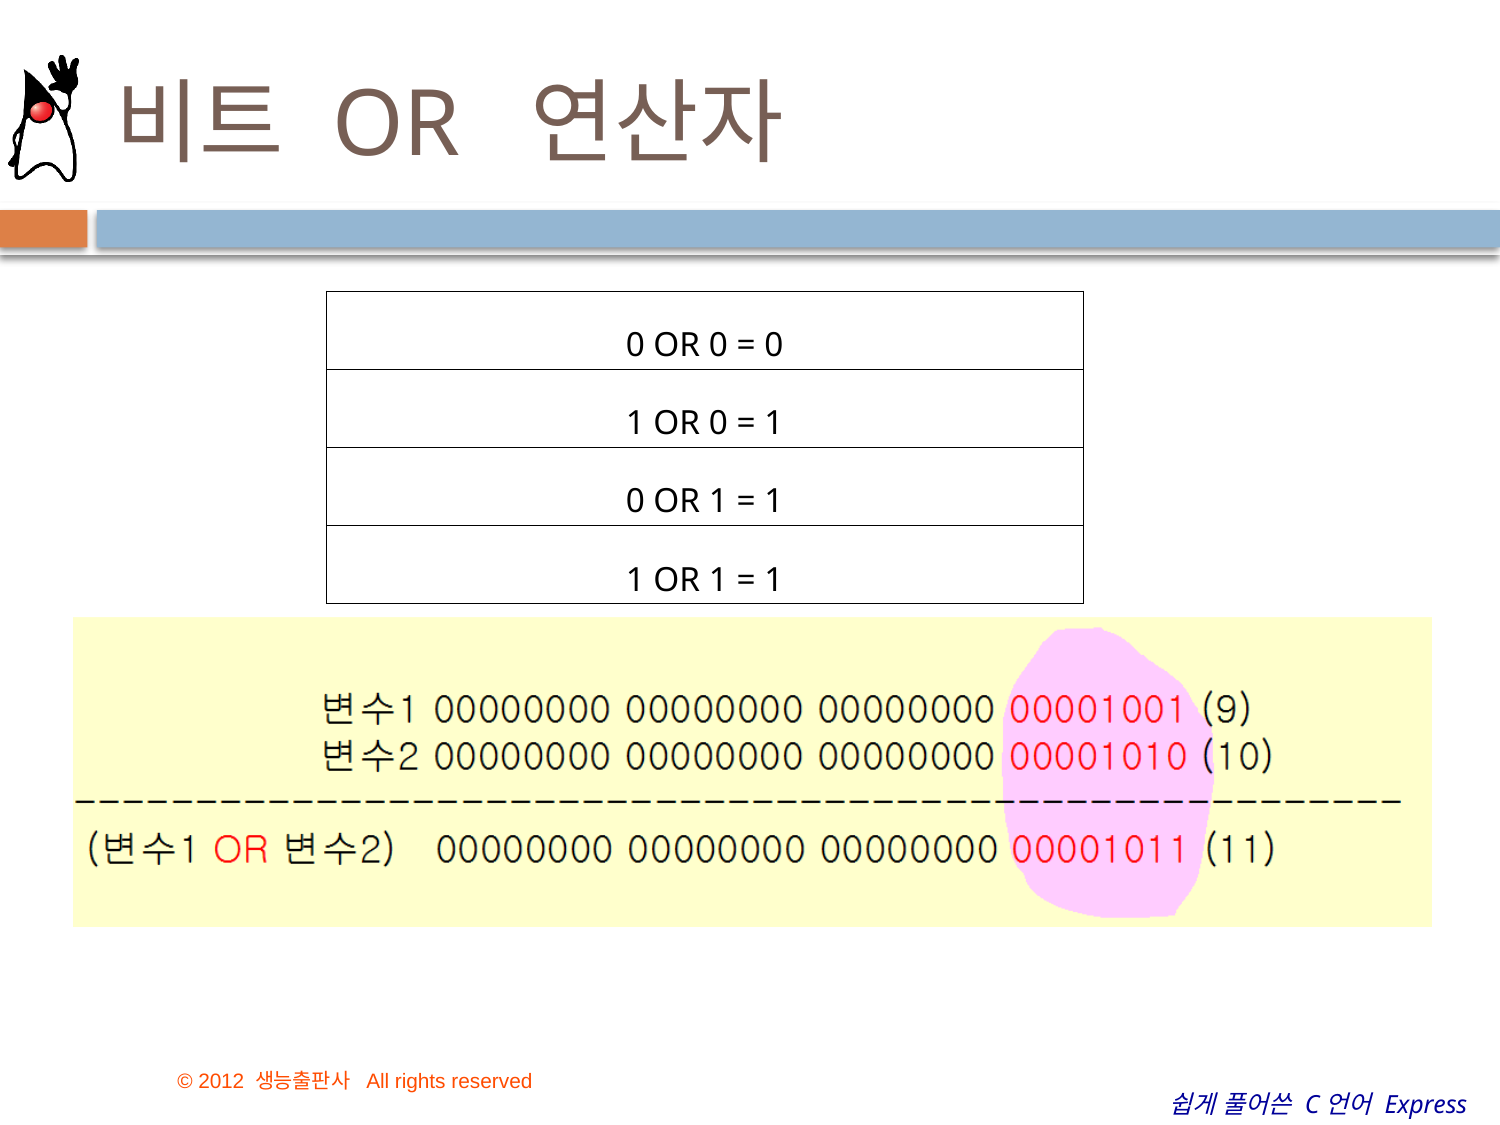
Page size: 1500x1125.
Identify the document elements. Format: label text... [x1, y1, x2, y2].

table_cell 1 OR 0 = 1 [327, 370, 1083, 447]
table_header 0 OR 0 = 0 [327, 292, 1083, 369]
table_cell 0 OR 1 = 1 [327, 448, 1083, 525]
picture [73, 616, 1432, 928]
picture [8, 55, 79, 182]
title 비트 OR 연산자 [100, 37, 1438, 200]
table_cell 1 OR 1 = 1 [327, 526, 1083, 603]
